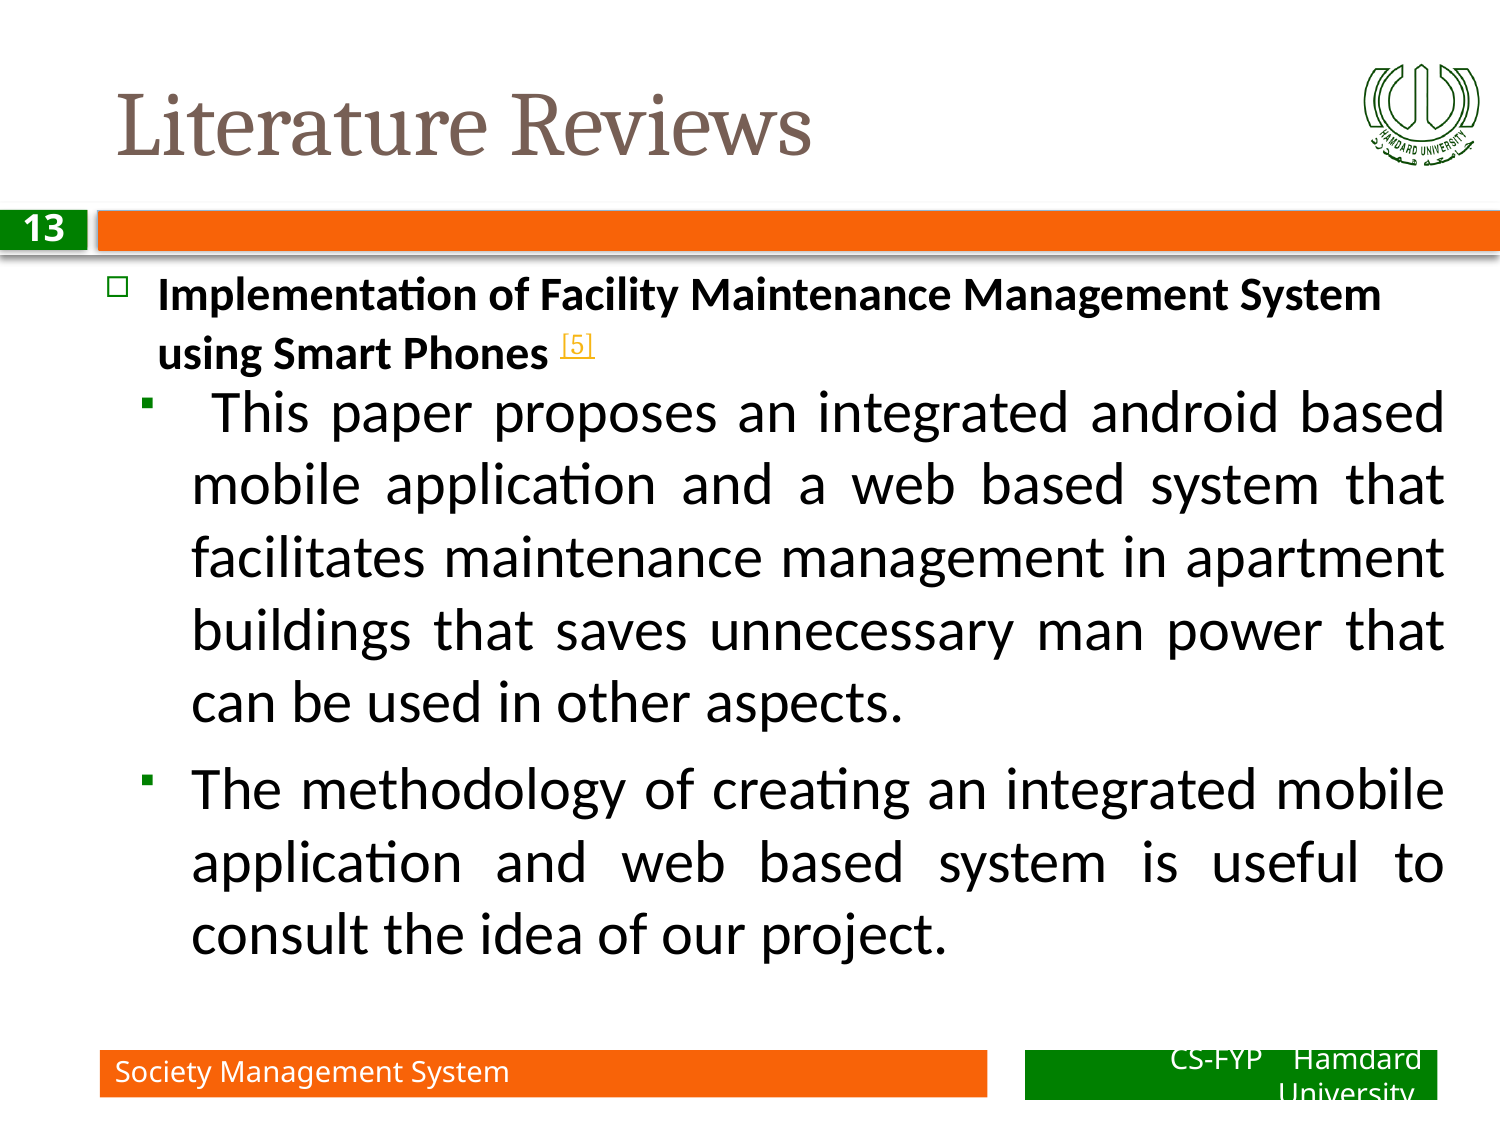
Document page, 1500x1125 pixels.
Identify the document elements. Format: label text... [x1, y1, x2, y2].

text_box Implementation of Facility Maintenance Management System using Smart Phones [5] [89, 254, 1425, 375]
picture [1362, 62, 1483, 168]
slide_number 13 [0, 209, 88, 250]
title Literature Reviews [100, 37, 1350, 200]
footer Society Management System [99, 1050, 988, 1098]
list This paper proposes an integrated android based mobile application and a web based system that facilitates maintenance management in apartment buildings that saves unnecessary man power that can be used in other aspects. The methodology of creating an integrated mobile application and web based system is useful to consult the idea of our project. [124, 364, 1462, 1102]
slide_number CS-FYP Hamdard University [1025, 1050, 1438, 1100]
